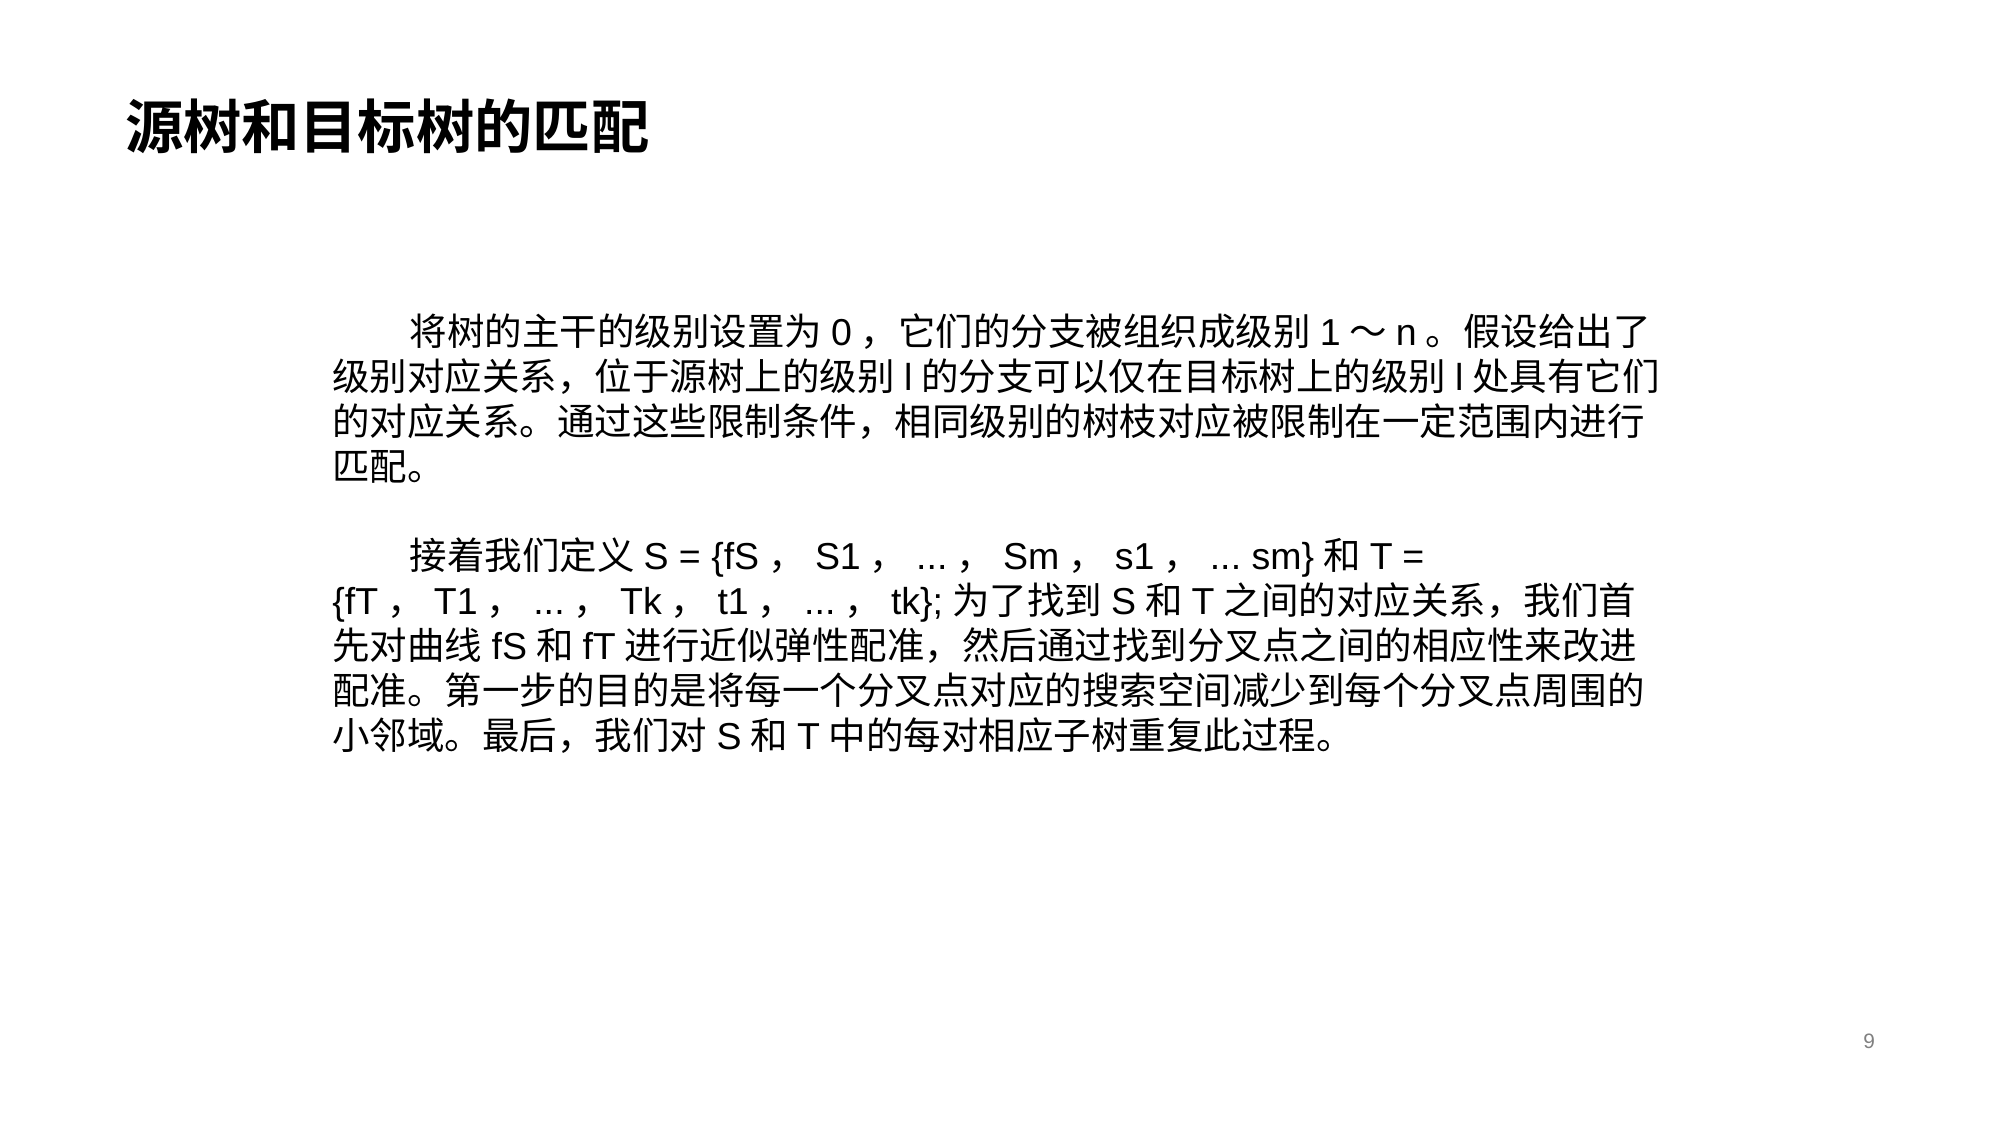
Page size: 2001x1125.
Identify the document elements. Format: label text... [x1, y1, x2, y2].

slide_number 9 [1412, 1023, 1890, 1058]
text_box 将树的主干的级别设置为0，它们的分支被组织成级别1～n。假设给出了级别对应关系，位于源树上的级别l的分支可以仅在目标树上的级别l处具有它们的对应关系。通过这些限制条件，相同级别的树枝对应被限制在一定范围内进行匹配。 [317, 300, 1682, 496]
text_box 接着我们定义S = {fS，S1，...，Sm，s1，... sm}和T = {fT，T1，...，Tk，t1，...，tk};为了找到S和T之间的对应关系，我们首先对曲线fS和fT进行近似弹性配准，然后通过找到分叉点之间的相应性来改进配准。第一步的目的是将每一个分叉点对应的搜索空间减少到每个分叉点周围的小邻域。最后，我们对S和T中的每对相应子树重复此过程。 [317, 524, 1682, 764]
title 源树和目标树的匹配 [109, 0, 1890, 169]
